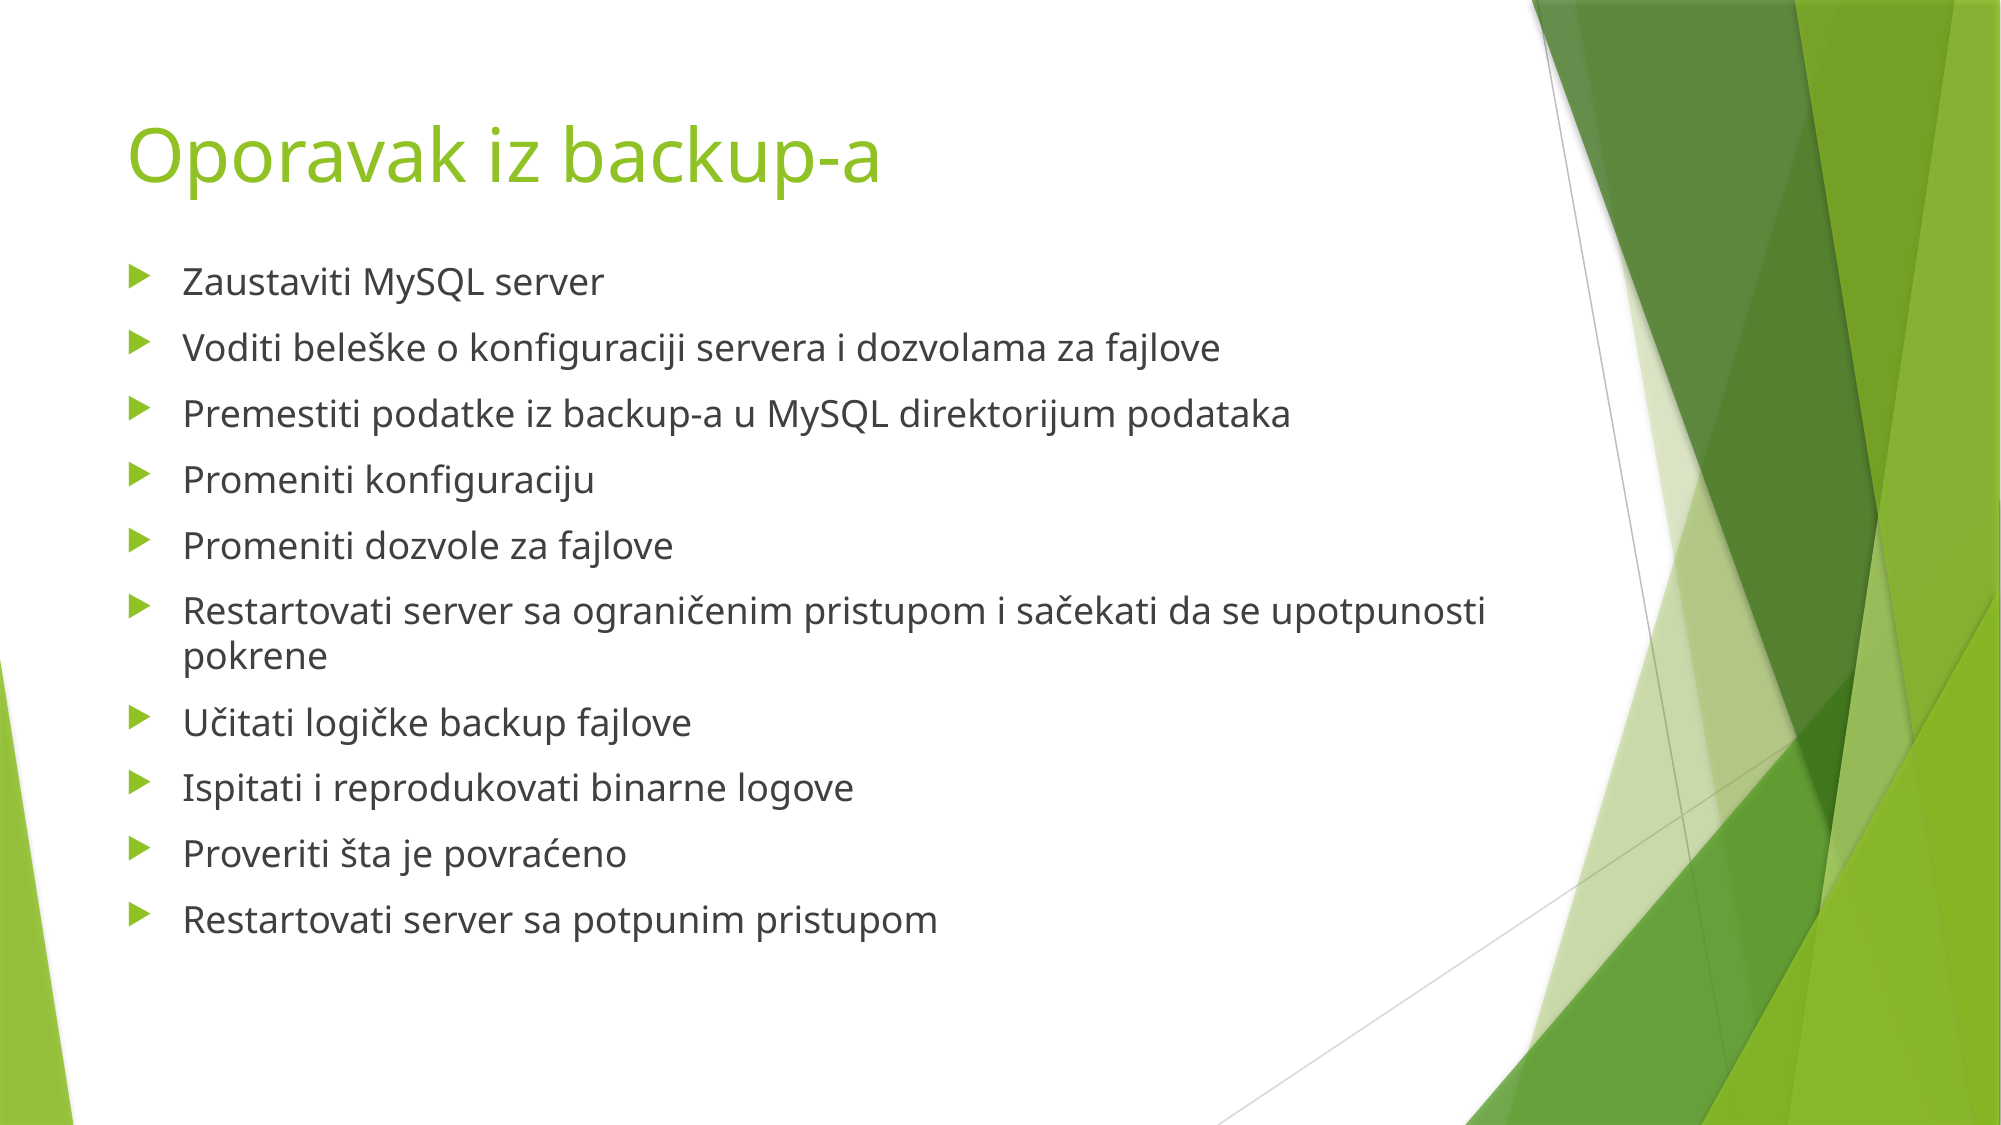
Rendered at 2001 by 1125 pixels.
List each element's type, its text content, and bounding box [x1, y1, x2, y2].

title Oporavak iz backup-a [111, 99, 1522, 250]
list Zaustaviti MySQL server Voditi beleške o konfiguraciji servera i dozvolama za fajlove Premestiti podatke iz backup-a u MySQL direktorijum podataka Promeniti konfiguraciju Promeniti dozvole za fajlove Restartovati server sa ograničenim pristupom i sačekati da se upotpunosti pokrene Učitati logičke backup fajlove Ispitati i reprodukovati binarne logove Proveriti šta je povraćeno Restartovati server sa potpunim pristupom [111, 250, 1522, 1025]
